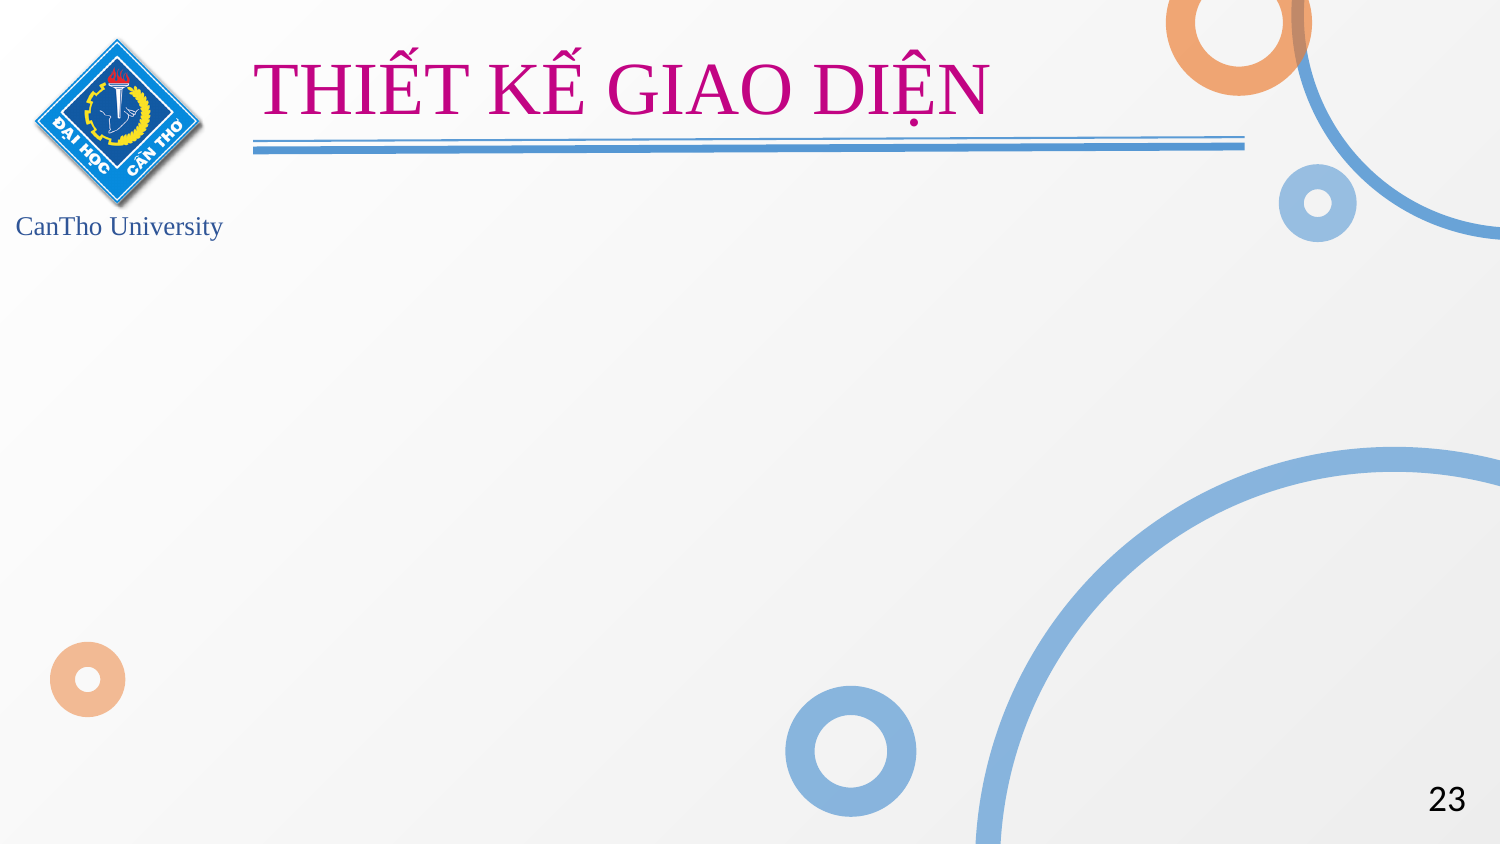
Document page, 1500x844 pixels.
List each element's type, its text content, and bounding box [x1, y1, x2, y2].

text_box CanTho University [0, 200, 282, 249]
picture [32, 36, 203, 207]
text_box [253, 137, 1245, 141]
title THIẾT KẾ GIAO DIỆN [238, 31, 1350, 213]
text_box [253, 146, 1245, 151]
text_box 23 [1412, 766, 1500, 827]
